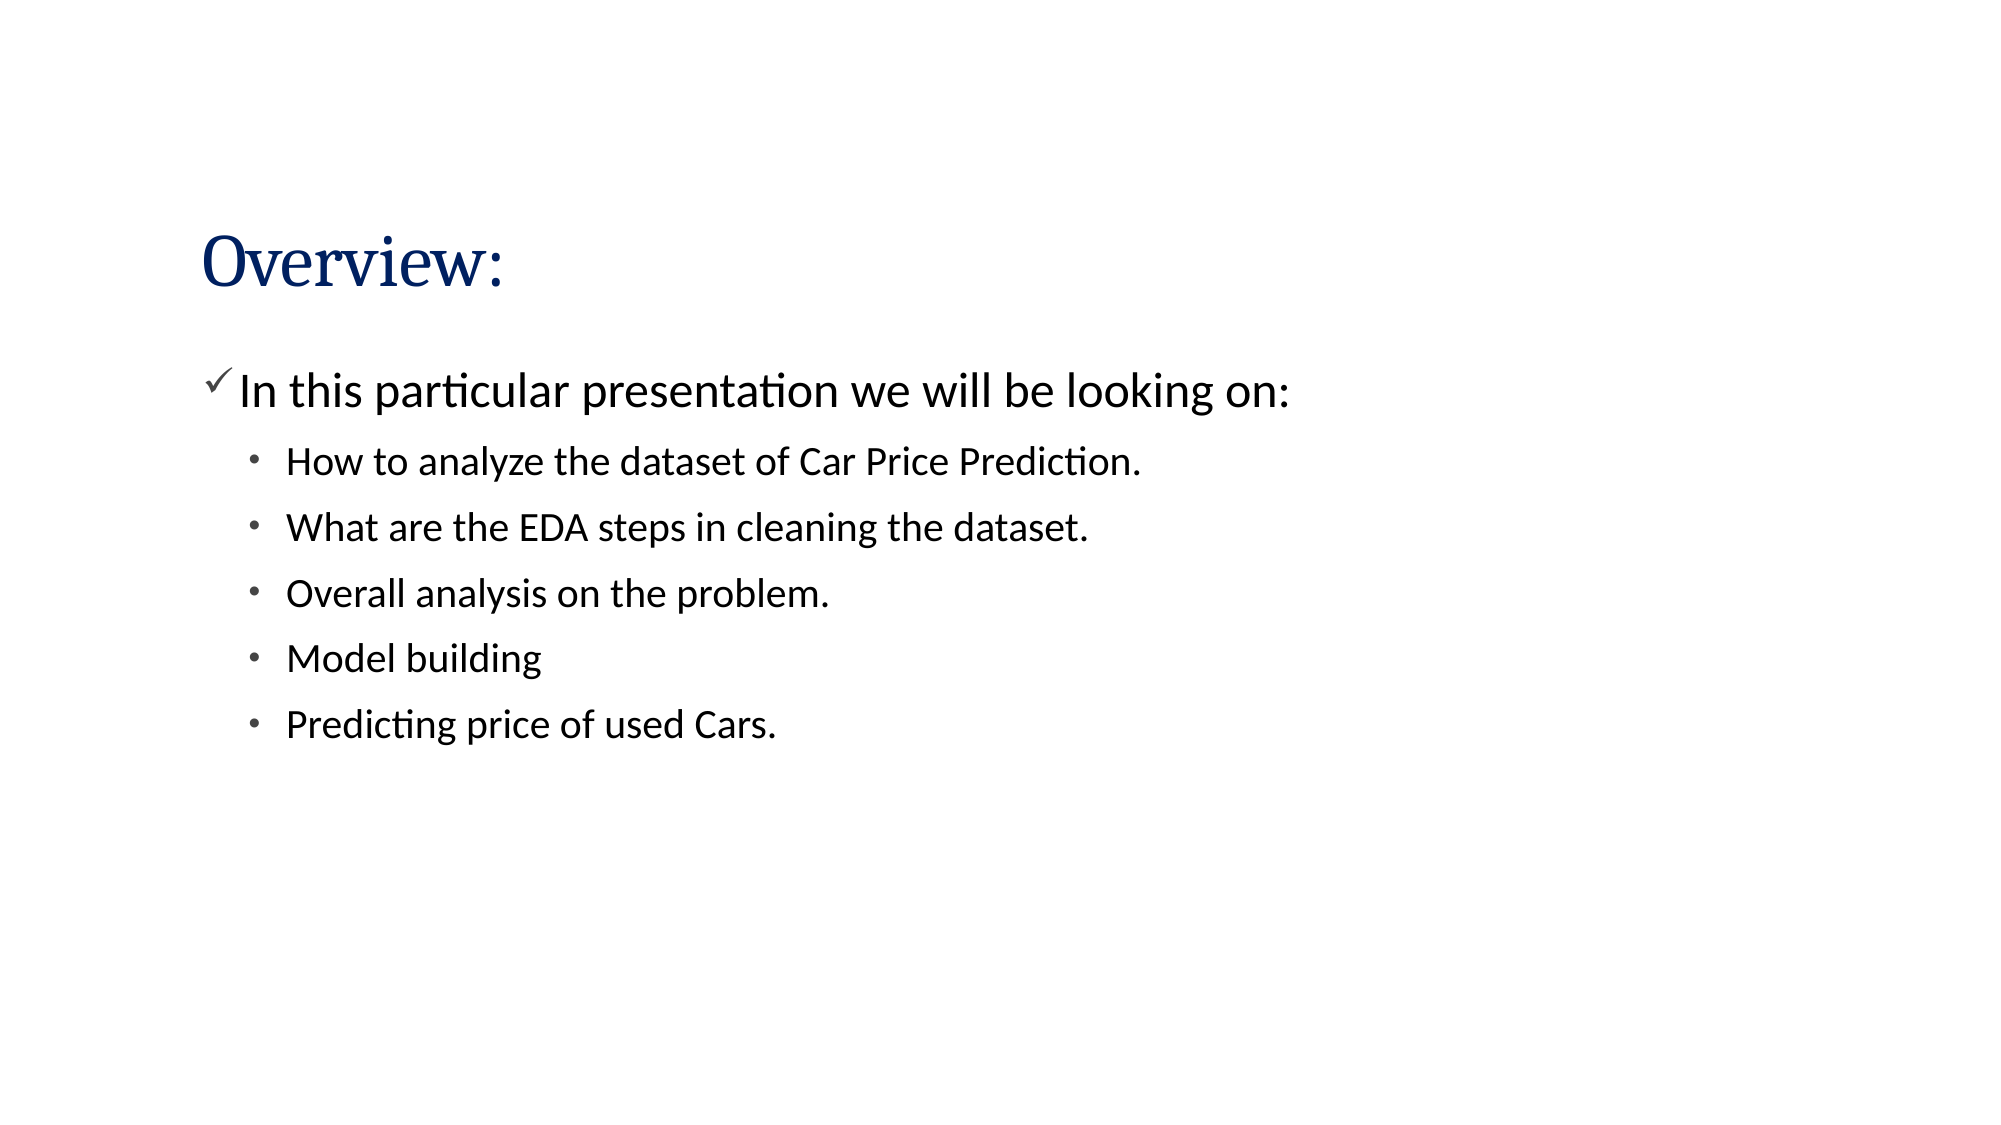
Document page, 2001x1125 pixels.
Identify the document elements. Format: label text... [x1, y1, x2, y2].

subtitle In this particular presentation we will be looking on: How to analyze the dataset of Car Price Prediction. What are the EDA steps in cleaning the dataset. Overall analysis on the problem. Model building Predicting price of used Cars. [187, 357, 1813, 1065]
title Overview: [187, 154, 1750, 311]
